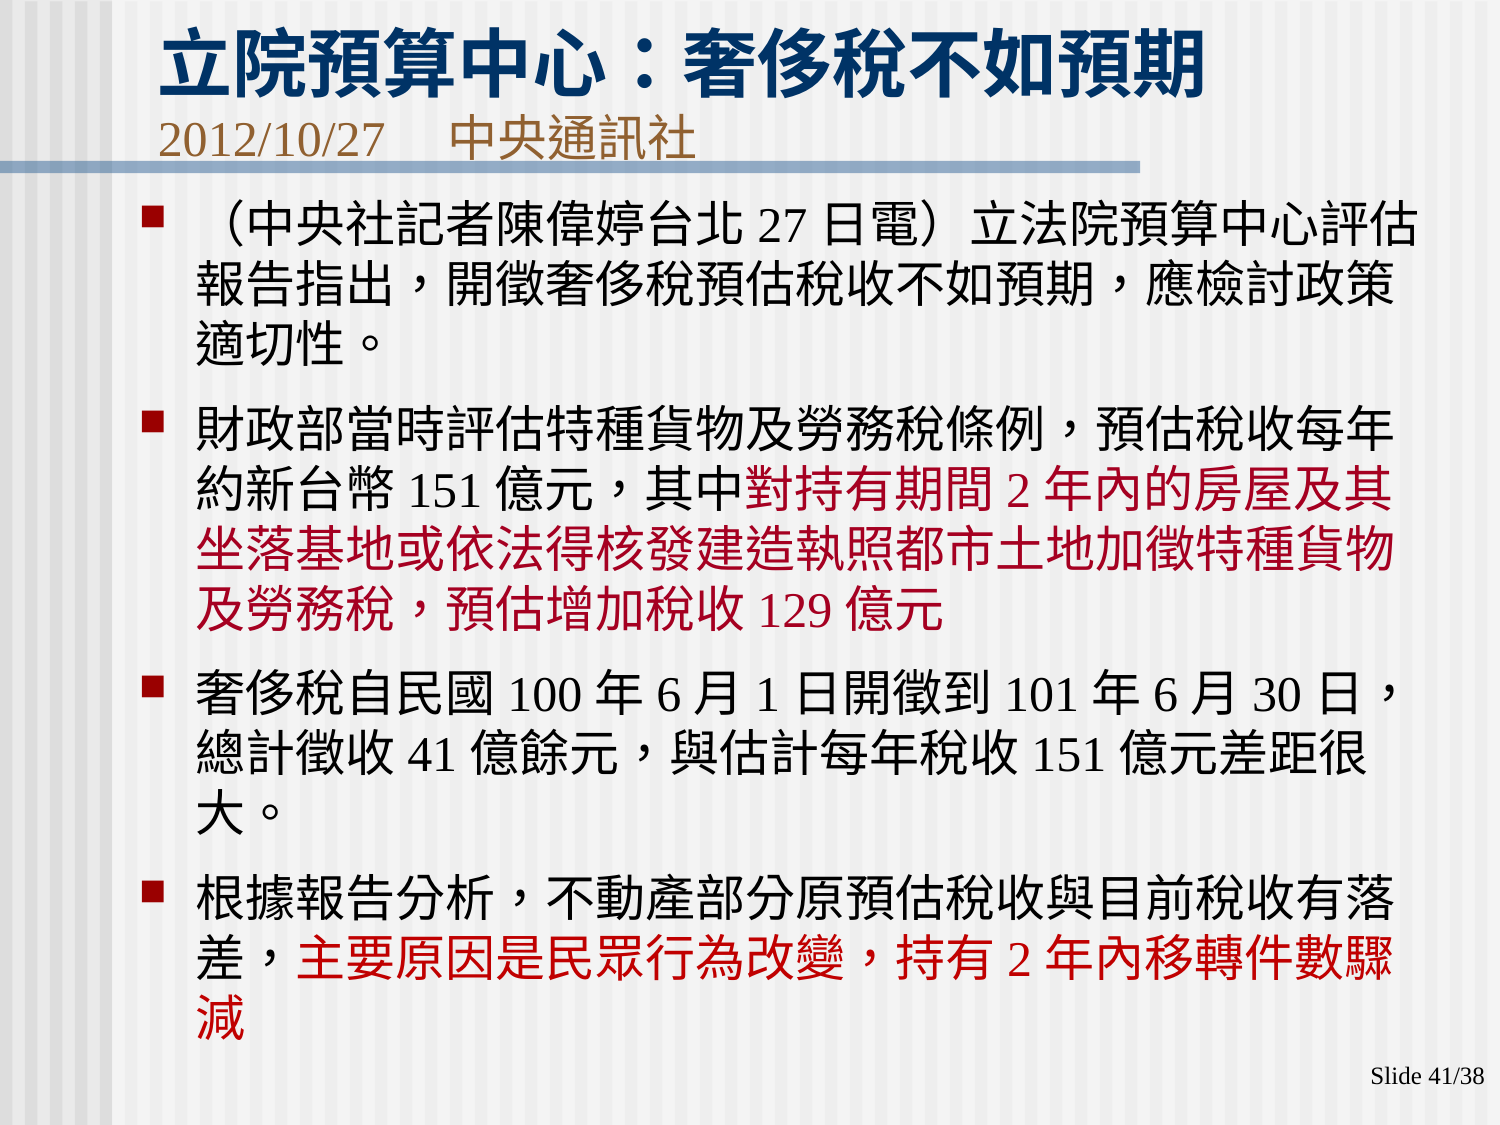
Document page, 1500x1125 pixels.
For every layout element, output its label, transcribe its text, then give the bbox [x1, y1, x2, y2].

list （中央社記者陳偉婷台北27日電）立法院預算中心評估報告指出，開徵奢侈稅預估稅收不如預期，應檢討政策適切性。 財政部當時評估特種貨物及勞務稅條例，預估稅收每年約新台幣151億元，其中對持有期間2年內的房屋及其坐落基地或依法得核發建造執照都市土地加徵特種貨物及勞務稅，預估增加稅收129億元 奢侈稅自民國100年6月1日開徵到101年6月30日，總計徵收41億餘元，與估計每年稅收151億元差距很大。 根據報告分析，不動產部分原預估稅收與目前稅收有落差，主要原因是民眾行為改變，持有2年內移轉件數驟減 [123, 184, 1455, 988]
slide_number Slide 41/38 [1187, 1052, 1500, 1125]
title 立院預算中心：奢侈稅不如預期 2012/10/27 中央通訊社 [142, 7, 1483, 175]
